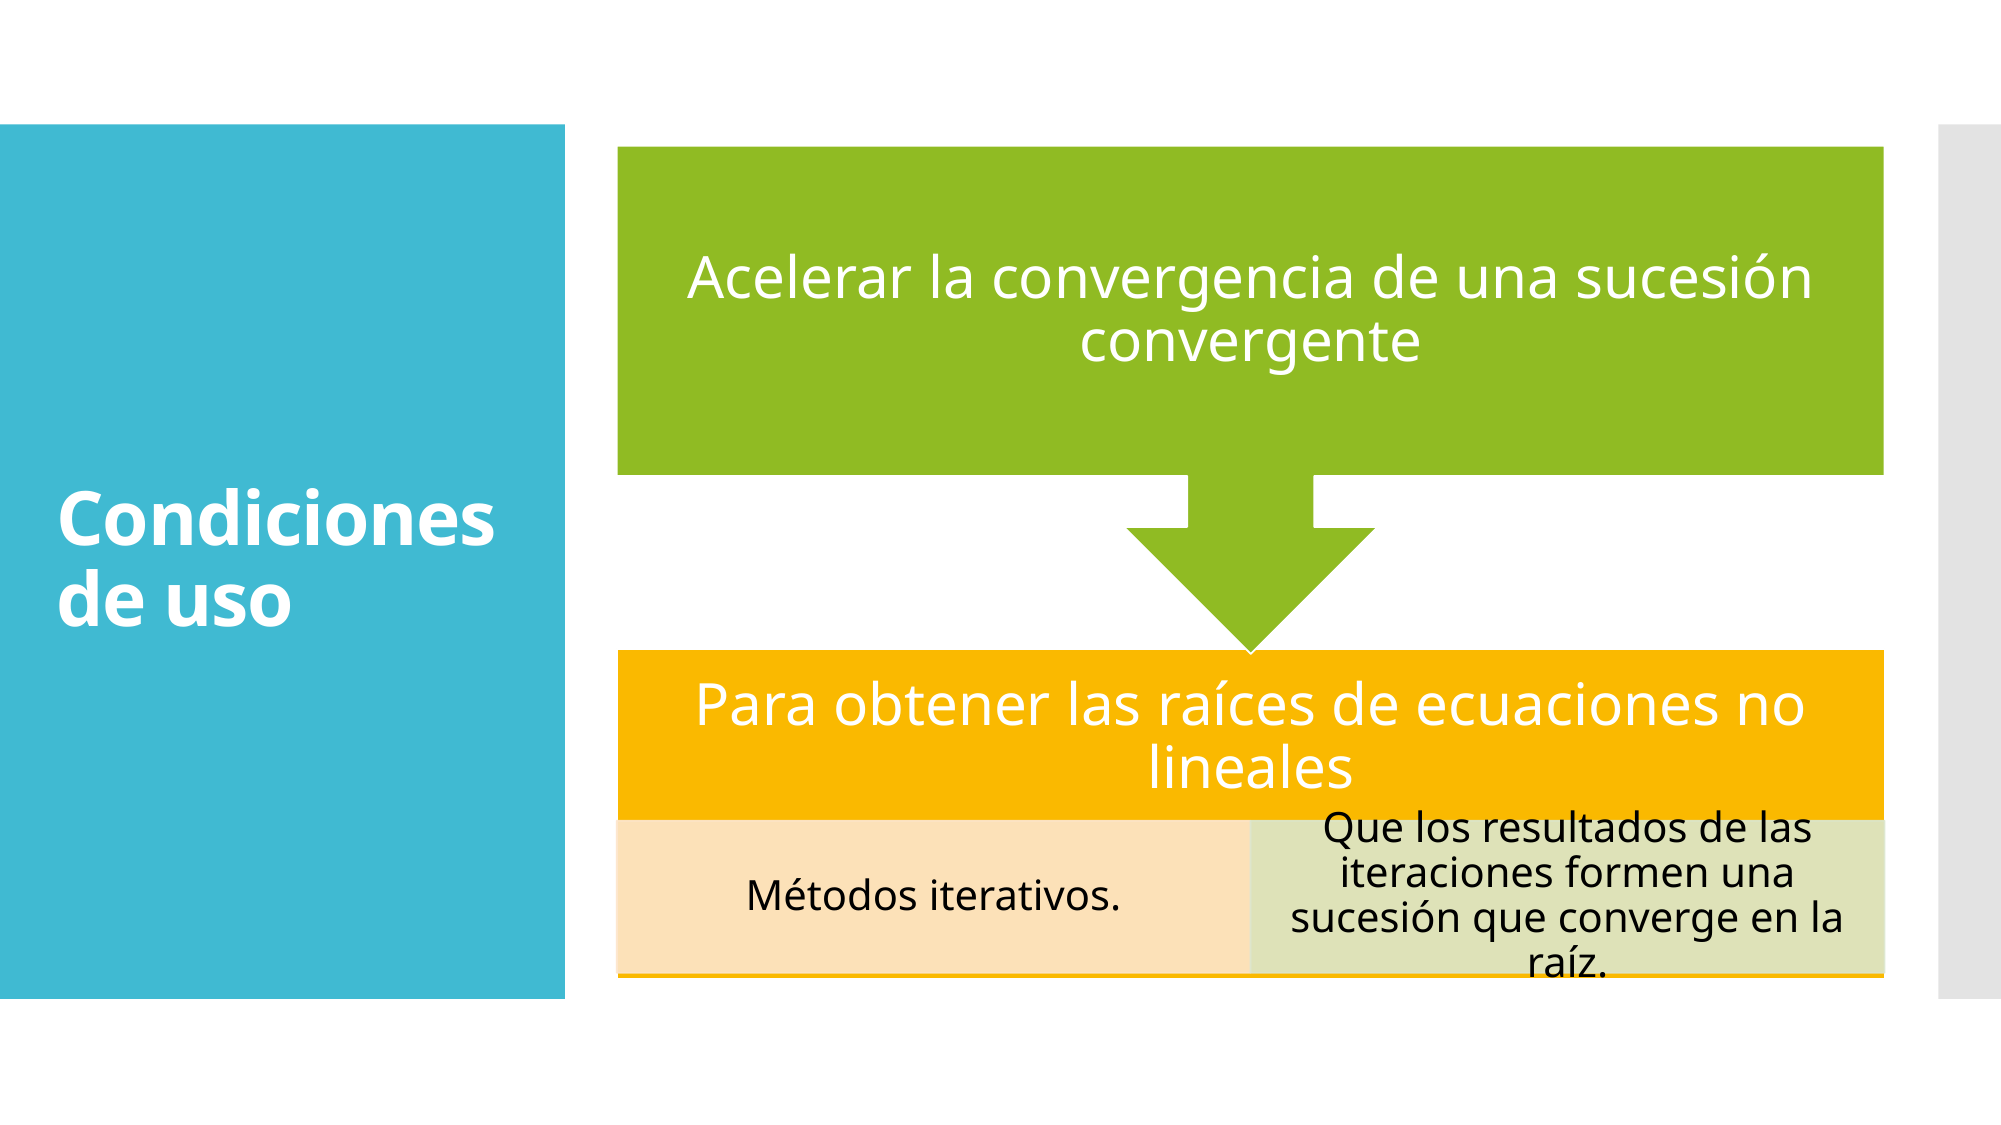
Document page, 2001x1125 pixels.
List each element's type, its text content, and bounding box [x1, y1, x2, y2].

title Condiciones de uso [41, 184, 525, 940]
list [616, 145, 1885, 980]
